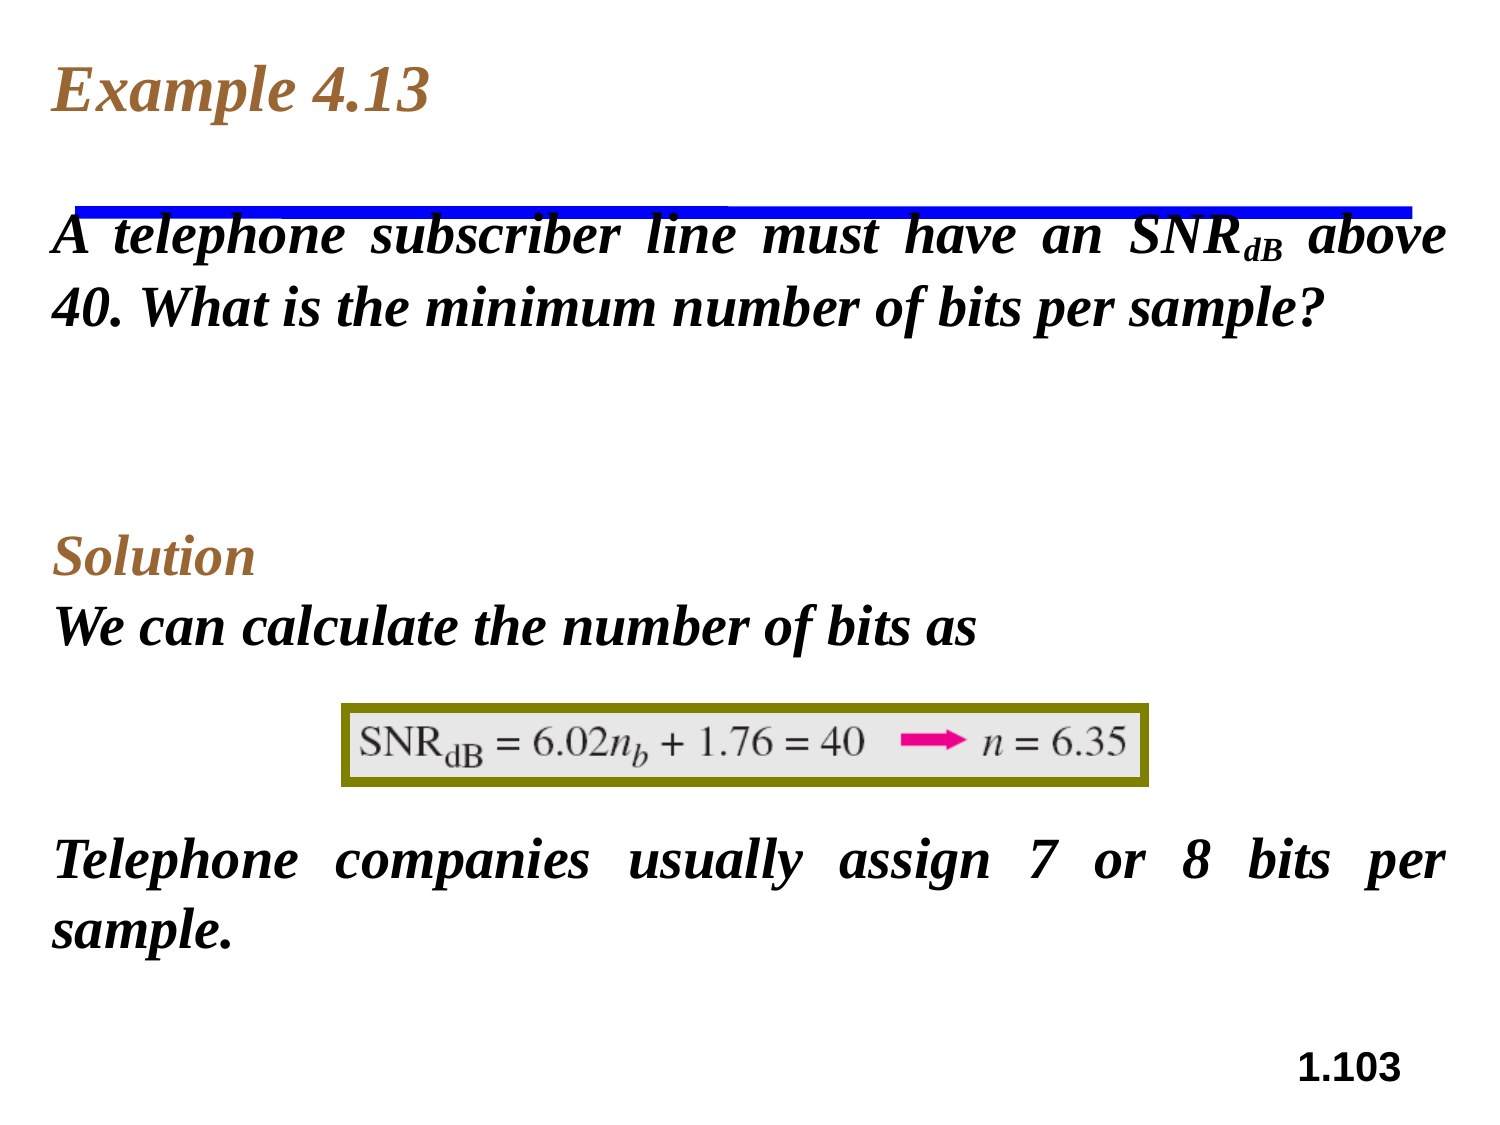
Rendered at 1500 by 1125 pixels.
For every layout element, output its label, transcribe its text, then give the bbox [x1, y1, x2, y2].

text_box A telephone subscriber line must have an SNRdB above 40. What is the minimum number of bits per sample? [37, 187, 1463, 346]
text_box Solution We can calculate the number of bits as [37, 509, 1463, 665]
slide_number 1.103 [1103, 1021, 1417, 1098]
text_box Telephone companies usually assign 7 or 8 bits per sample. [37, 812, 1463, 968]
text_box Example 4.13 [37, 37, 446, 133]
picture [349, 712, 1141, 778]
